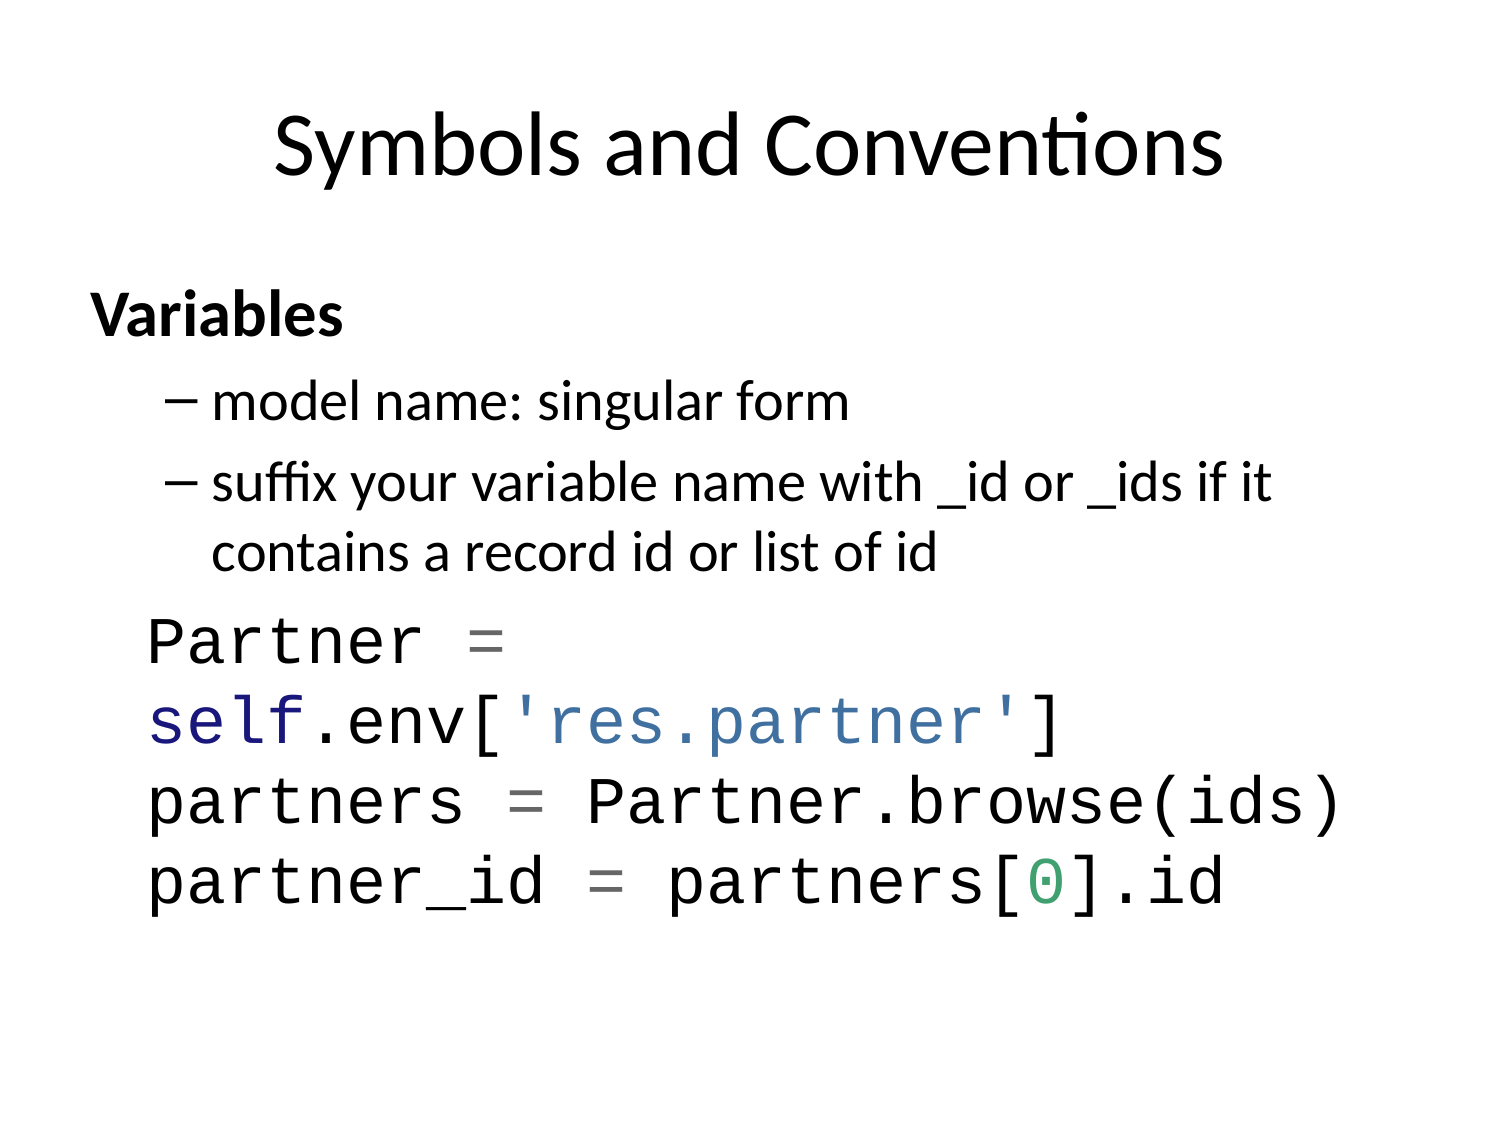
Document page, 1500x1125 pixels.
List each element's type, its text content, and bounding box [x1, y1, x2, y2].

title Symbols and Conventions [75, 45, 1425, 233]
list Variables model name: singular form suffix your variable name with _id or _ids if it contains a record id or list of id Partner = self.env['res.partner'] partners = Partner.browse(ids) partner_id = partners[0].id [75, 262, 1425, 1005]
